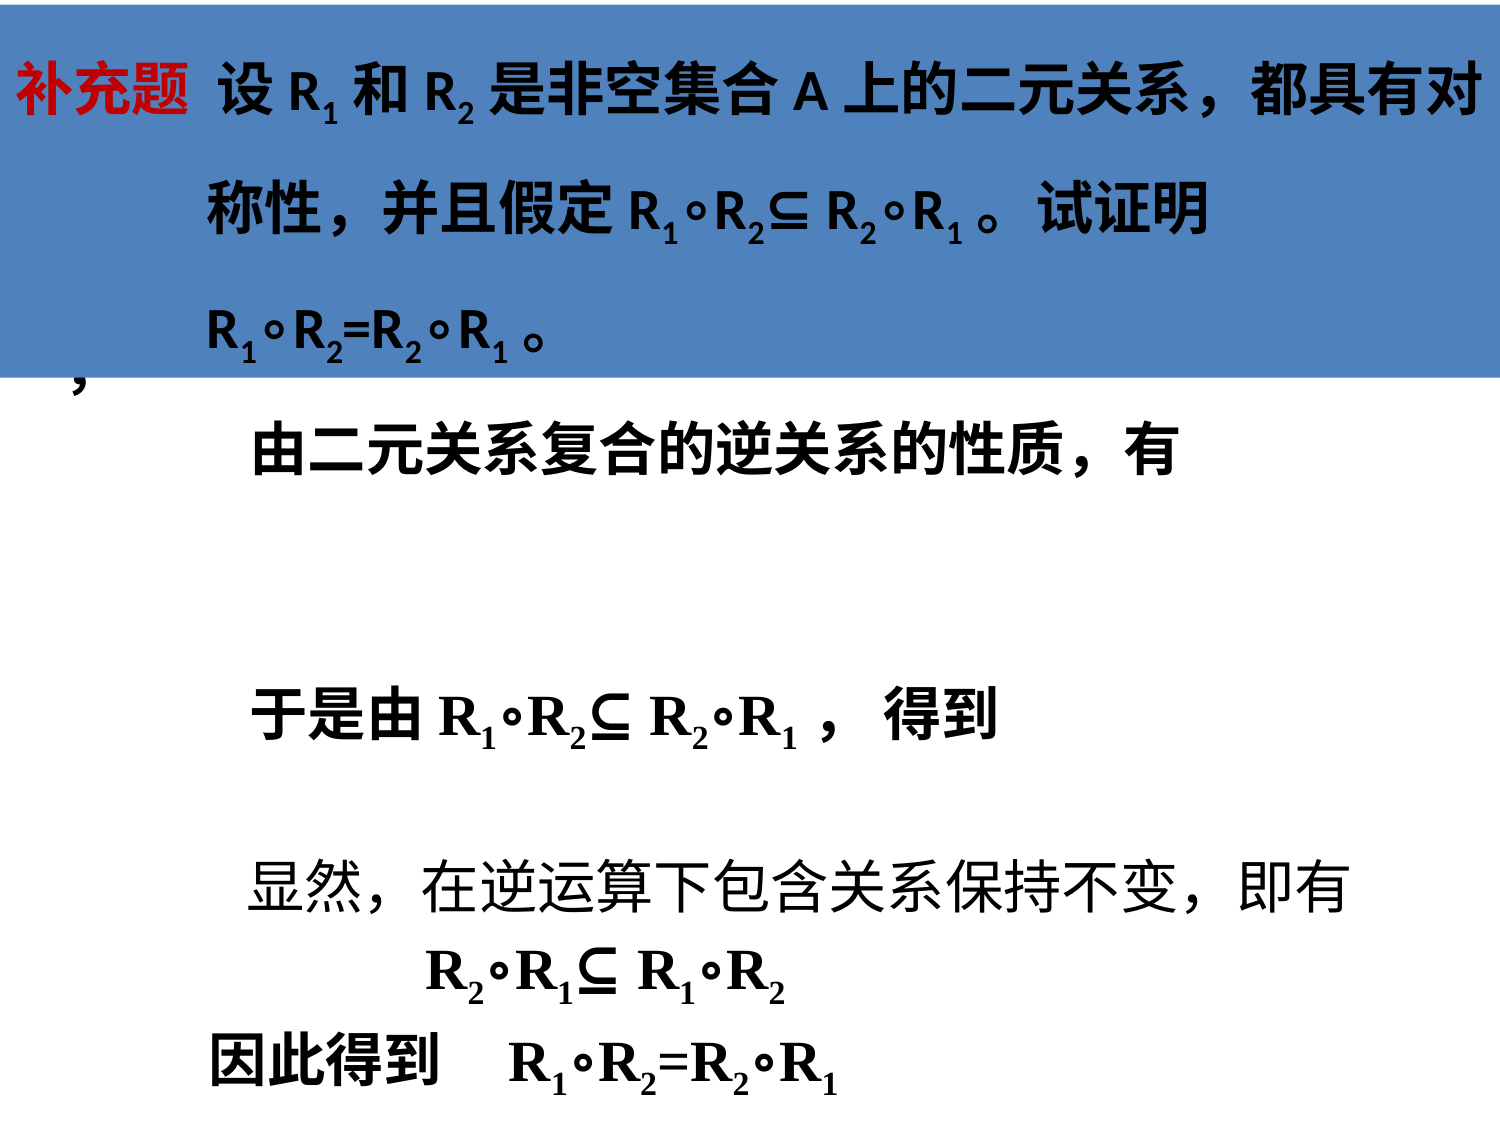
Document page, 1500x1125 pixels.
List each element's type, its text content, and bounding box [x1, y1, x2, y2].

text_box 补充题 设R1和R2是非空集合A上的二元关系，都具有对称性，并且假定R1∘R2⊆ R2∘R1。试证明 R1∘R2=R2∘R1。 [0, 4, 1500, 378]
